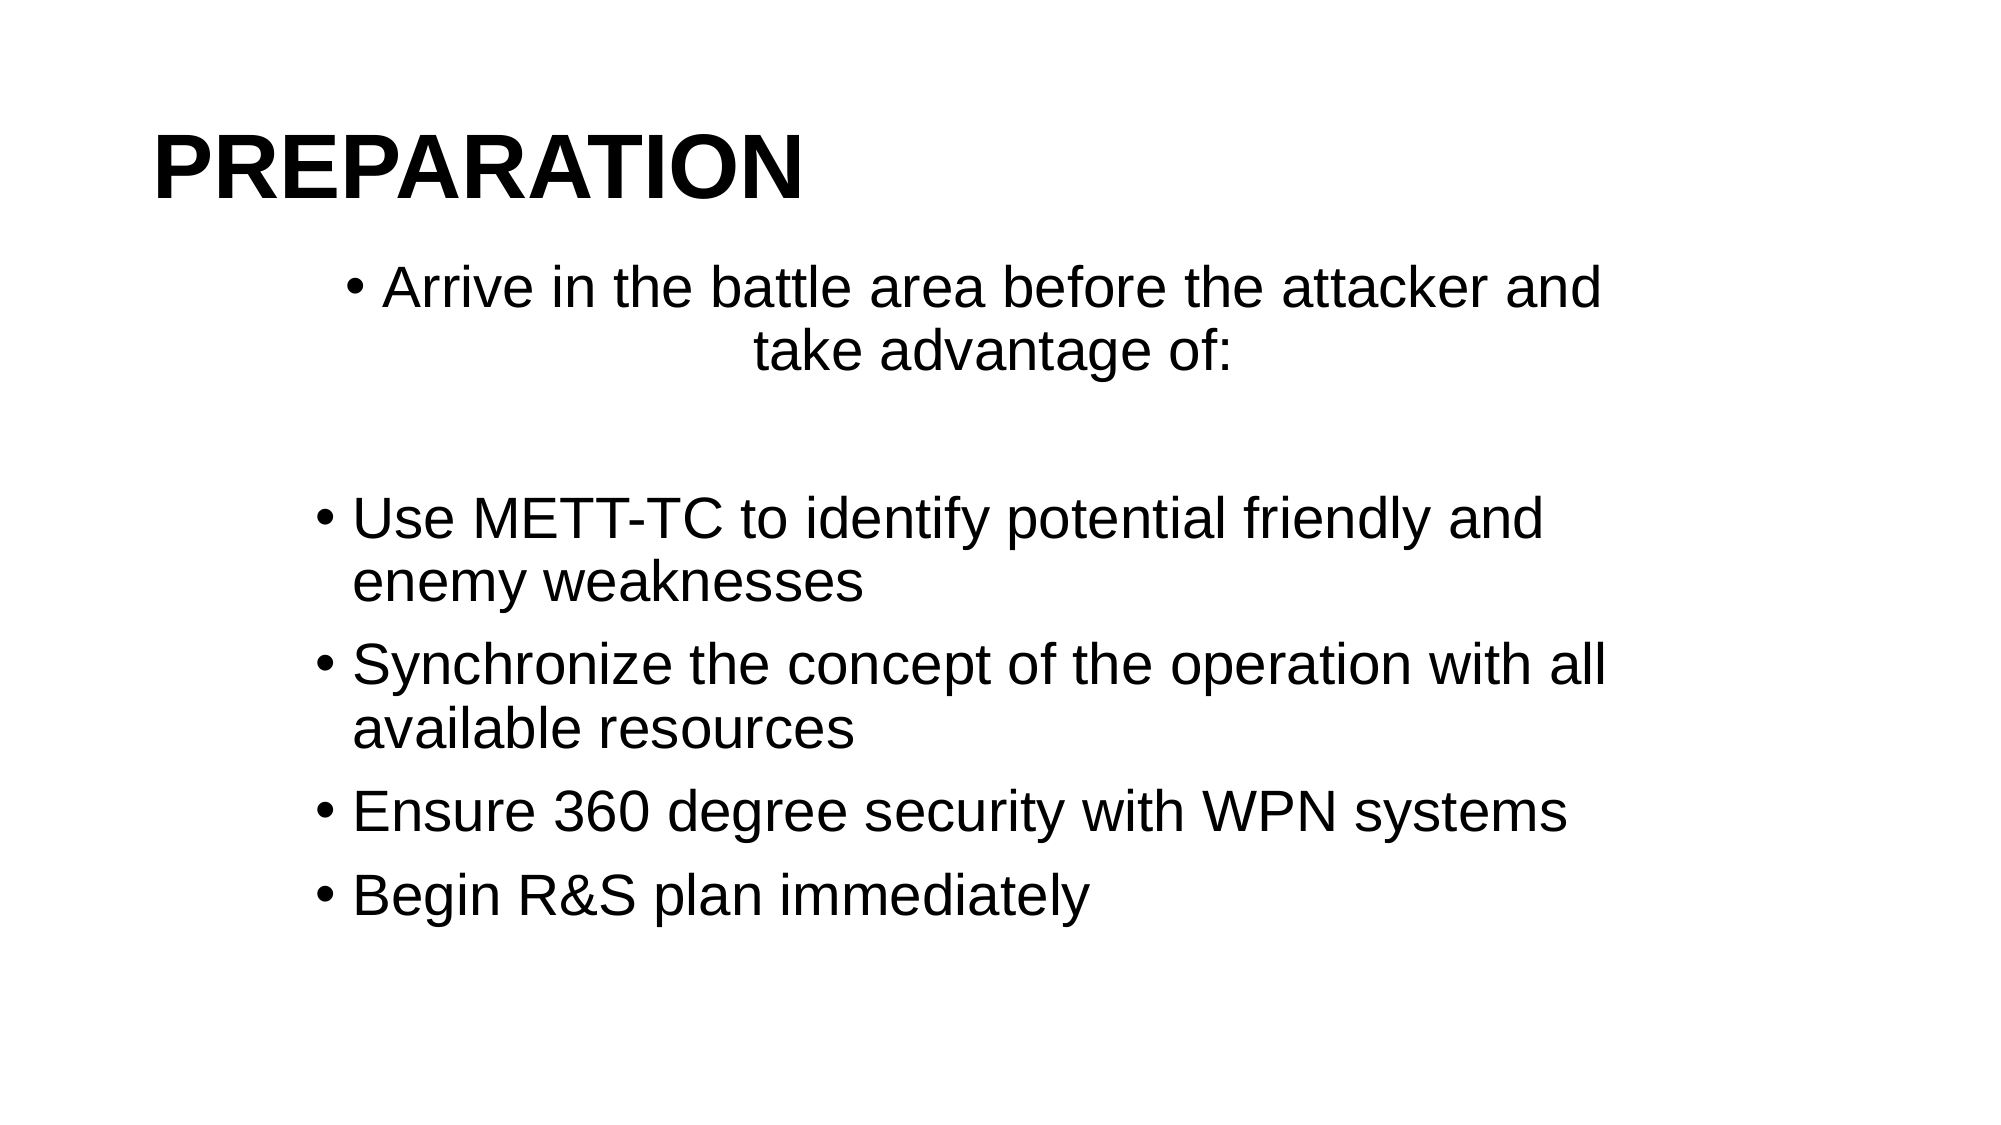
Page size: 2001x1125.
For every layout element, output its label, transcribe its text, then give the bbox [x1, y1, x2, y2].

list Arrive in the battle area before the attacker and take advantage of: Use METT-TC to identify potential friendly and enemy weaknesses Synchronize the concept of the operation with all available resources Ensure 360 degree security with WPN systems Begin R&S plan immediately [300, 249, 1650, 1075]
title PREPARATION [137, 59, 1863, 278]
